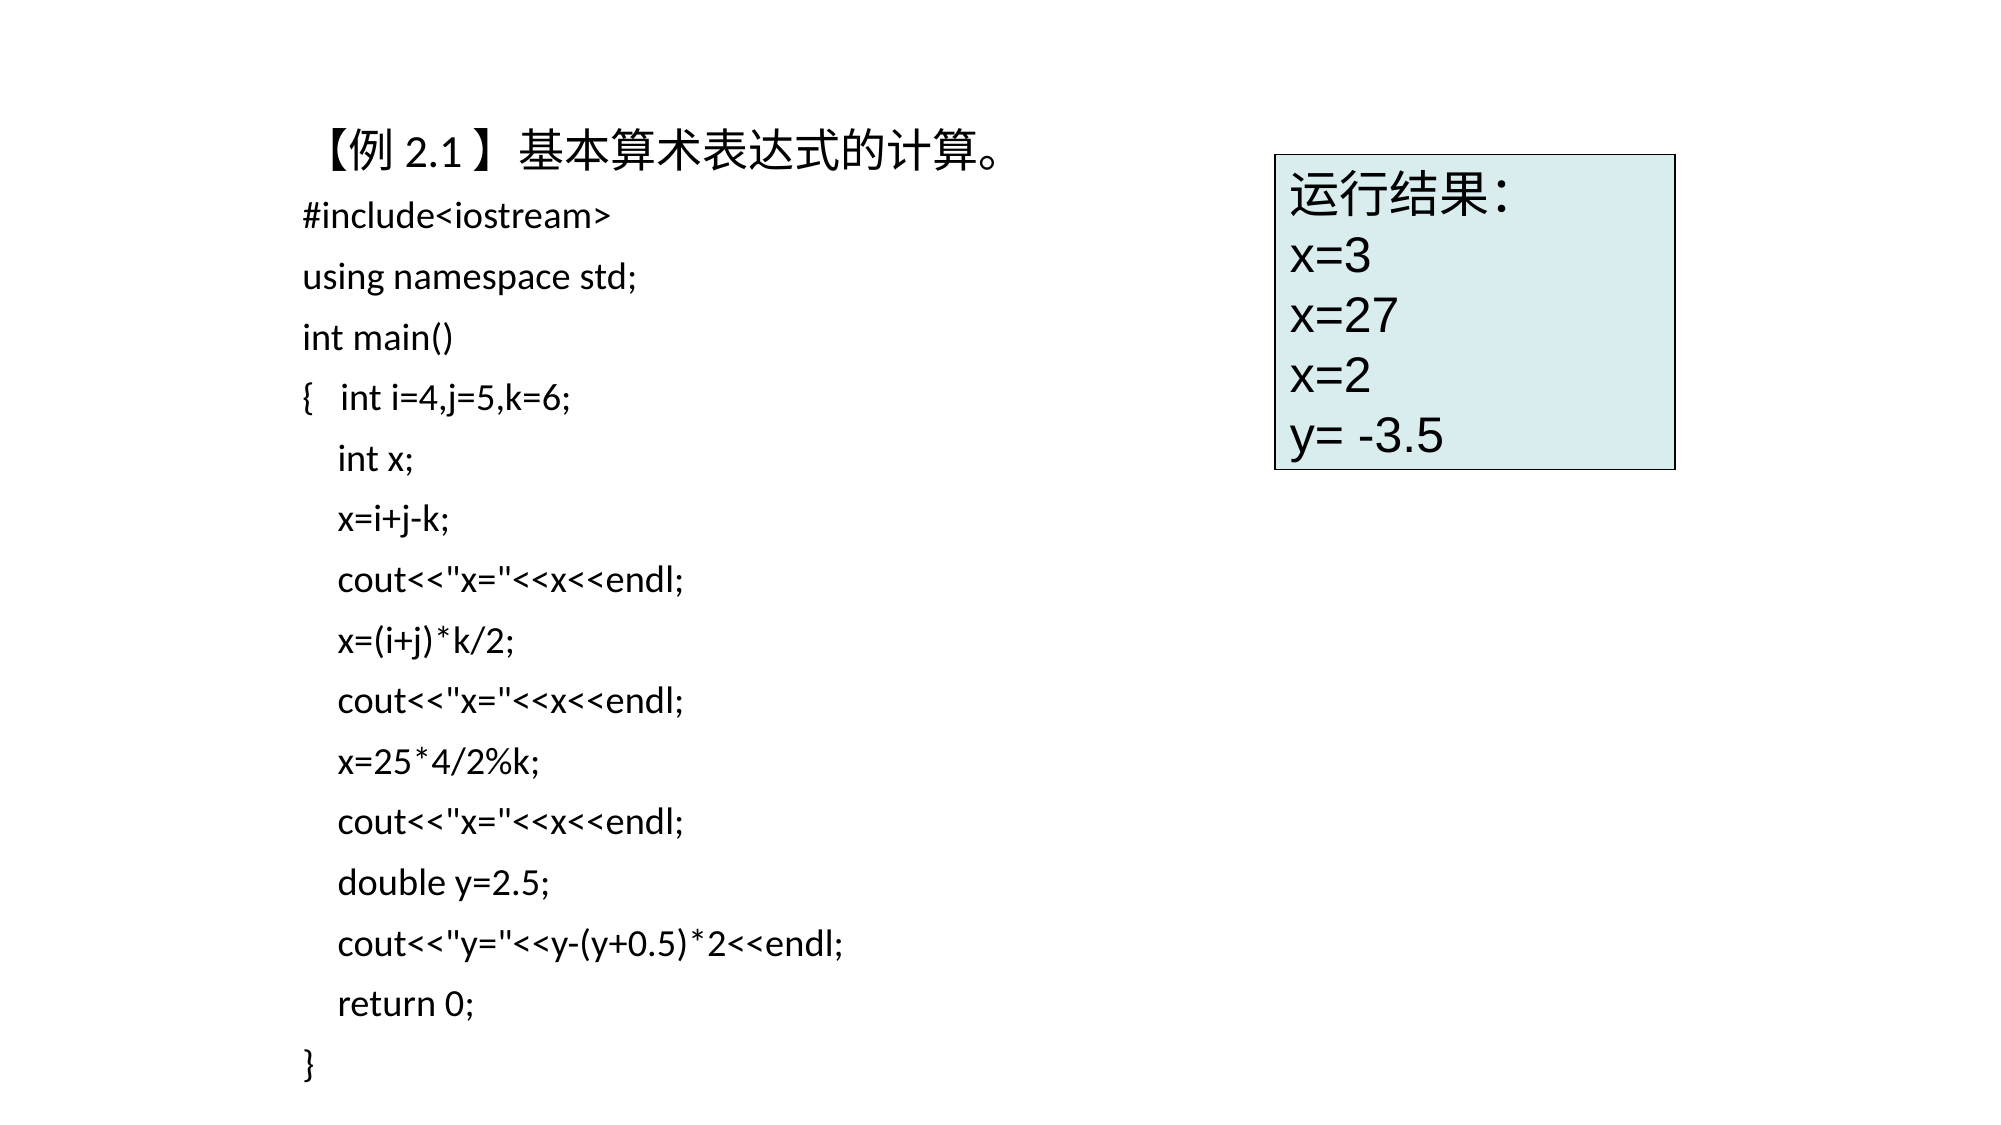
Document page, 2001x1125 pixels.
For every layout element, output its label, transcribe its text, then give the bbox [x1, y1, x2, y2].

text_box 运行结果： x=3 x=27 x=2 y= -3.5 [1275, 154, 1675, 470]
list 【例2.1】基本算术表达式的计算。 #include<iostream> using namespace std; int main() { int i=4,j=5,k=6; int x; x=i+j-k; cout<<"x="<<x<<endl; x=(i+j)*k/2; cout<<"x="<<x<<endl; x=25*4/2%k; cout<<"x="<<x<<endl; double y=2.5; cout<<"y="<<y-(y+0.5)*2<<endl; return 0; } [287, 125, 1713, 1100]
